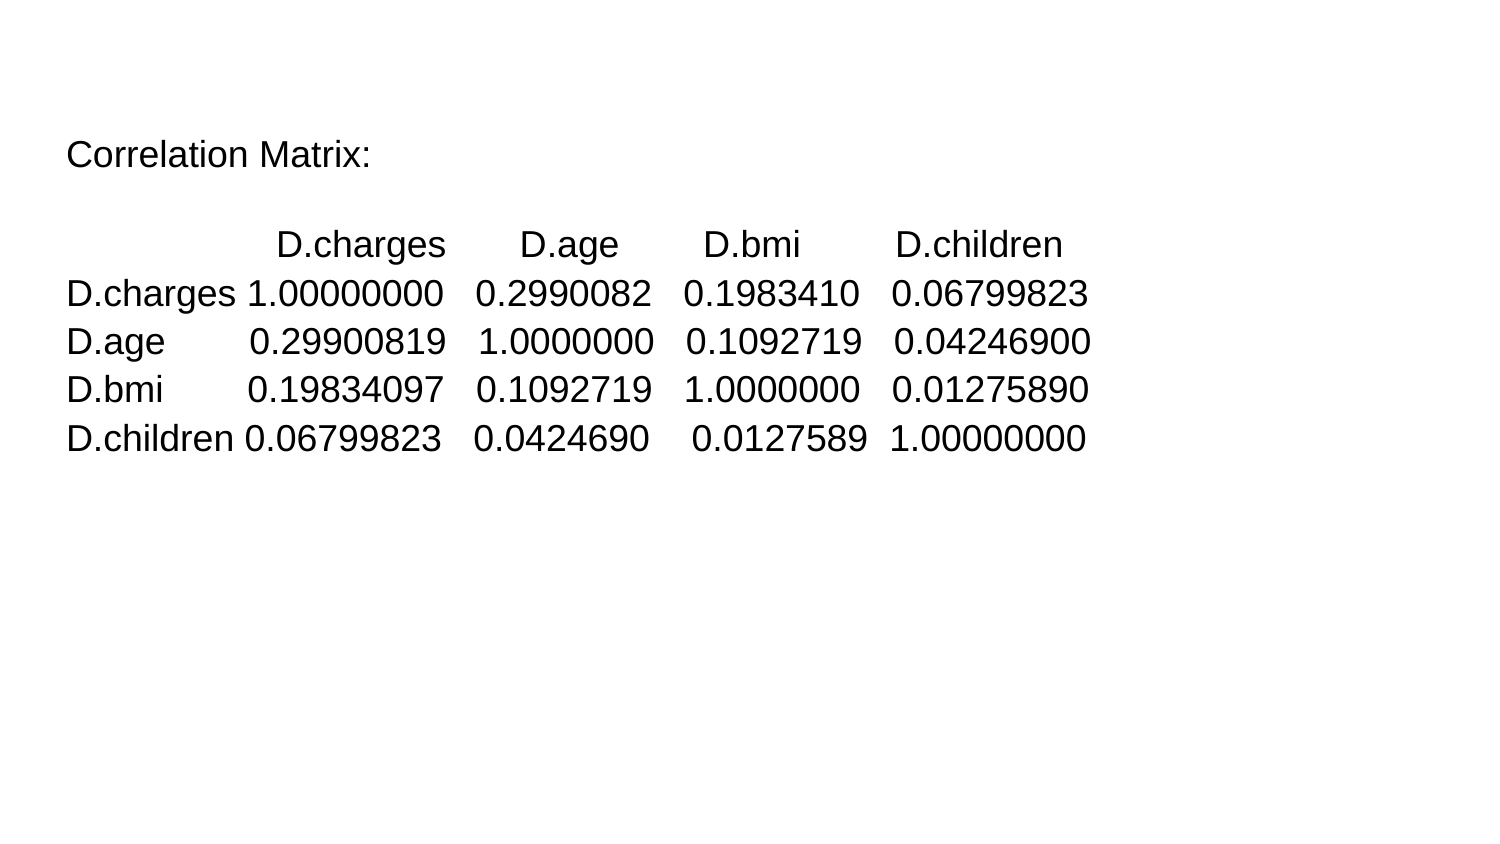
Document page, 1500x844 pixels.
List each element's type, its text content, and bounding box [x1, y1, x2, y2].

list Correlation Matrix: D.charges D.age D.bmi D.children D.charges 1.00000000 0.2990082 0.1983410 0.06799823 D.age 0.29900819 1.0000000 0.1092719 0.04246900 D.bmi 0.19834097 0.1092719 1.0000000 0.01275890 D.children 0.06799823 0.0424690 0.0127589 1.00000000 [51, 111, 1449, 673]
